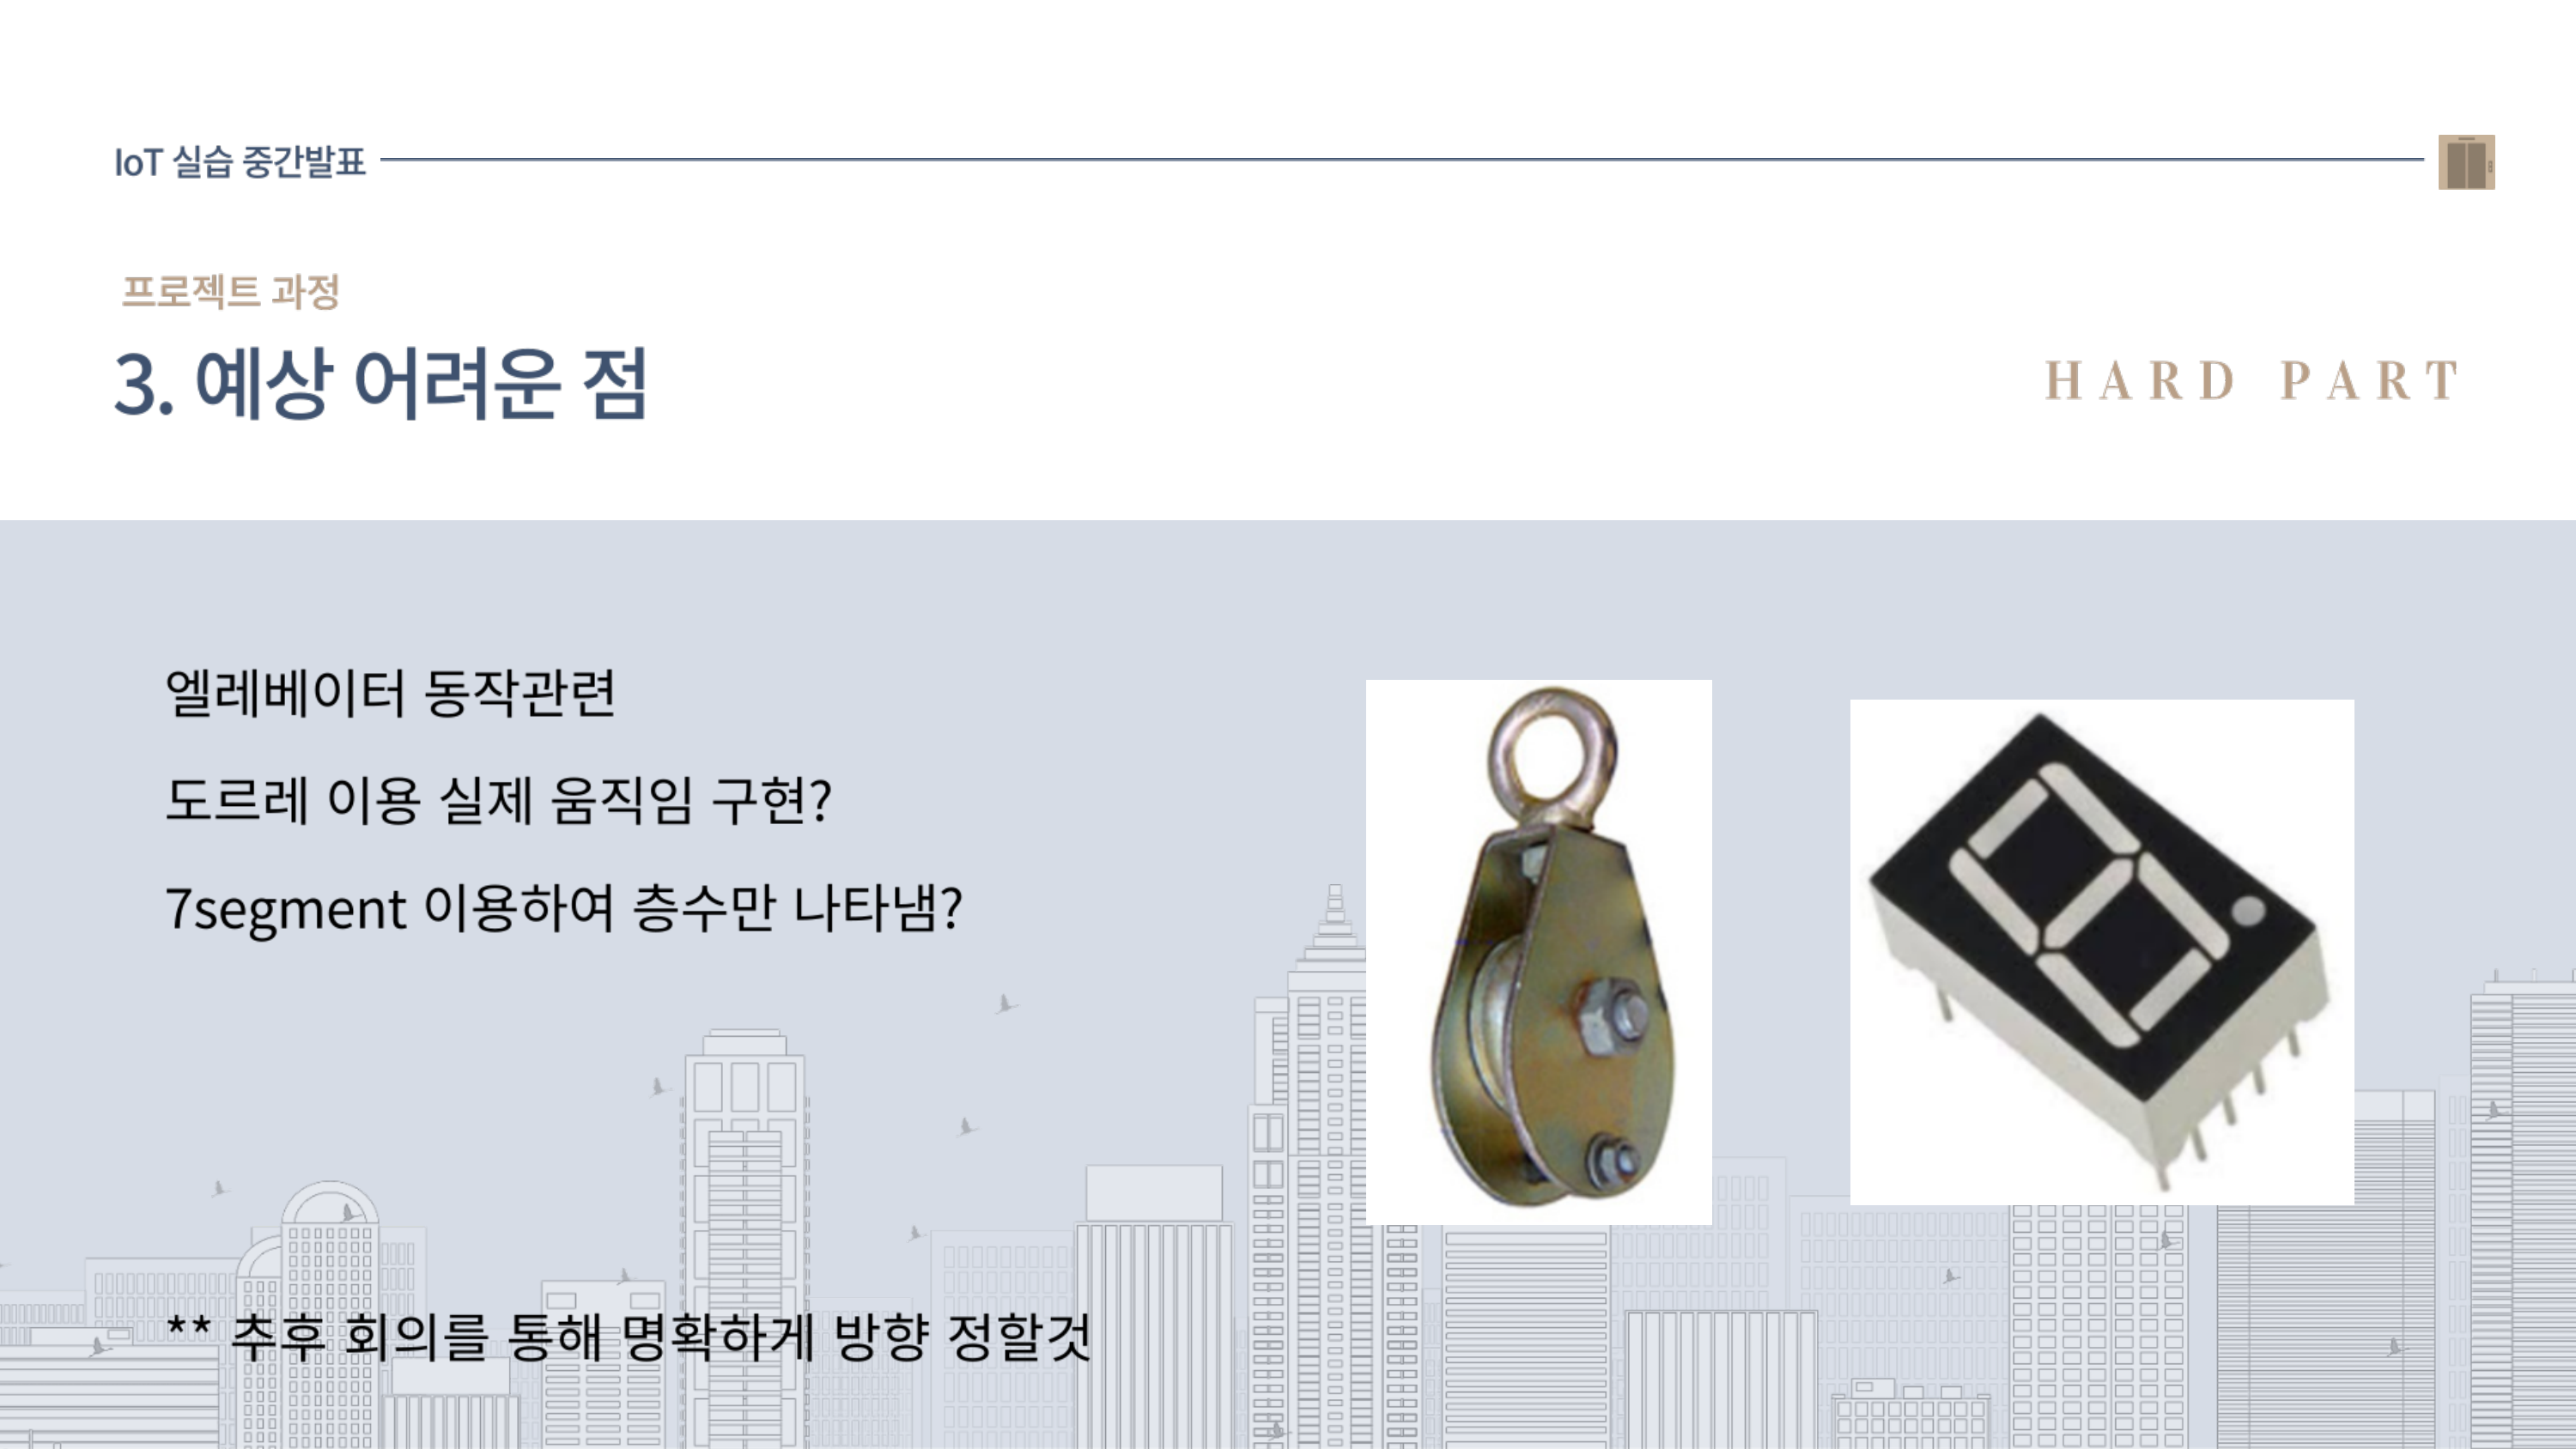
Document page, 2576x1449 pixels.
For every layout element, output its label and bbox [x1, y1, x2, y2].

text_box [380, 158, 2426, 161]
picture [1235, 335, 2482, 424]
picture [156, 646, 1115, 1386]
text_box [2439, 135, 2495, 190]
picture [108, 130, 384, 195]
text_box [0, 520, 2576, 1449]
text_box [1850, 700, 2354, 1205]
text_box [1366, 680, 1712, 1225]
picture [100, 257, 681, 457]
